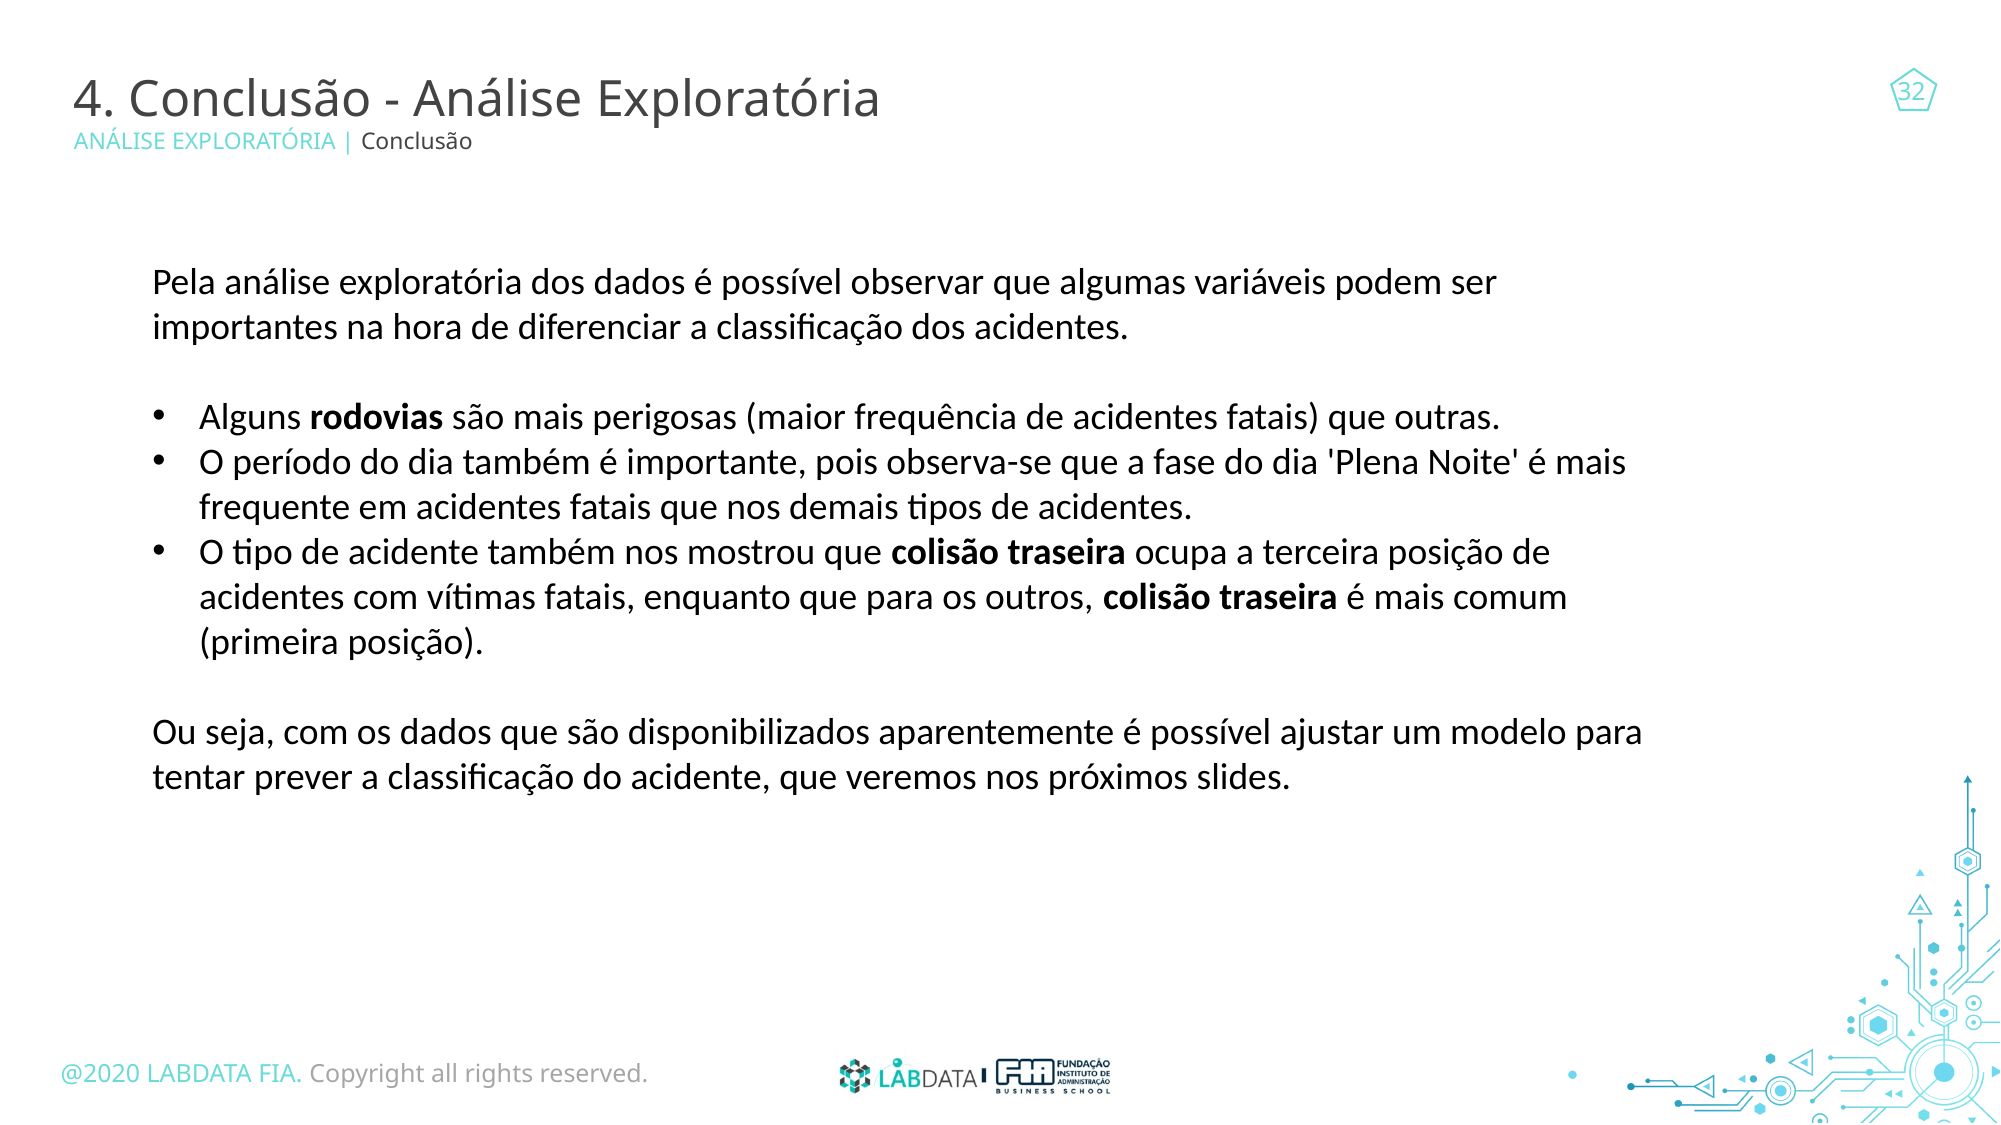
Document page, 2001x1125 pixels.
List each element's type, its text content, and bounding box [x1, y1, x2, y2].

slide_number @2020 LABDATA FIA. Copyright all rights reserved. [45, 1042, 721, 1103]
text_box Pela análise exploratória dos dados é possível observar que algumas variáveis podem ser importantes na hora de diferenciar a classificação dos acidentes. Alguns rodovias são mais perigosas (maior frequência de acidentes fatais) que outras. O período do dia também é importante, pois observa-se que a fase do dia 'Plena Noite' é mais frequente em acidentes fatais que nos demais tipos de acidentes. O tipo de acidente também nos mostrou que colisão traseira ocupa a terceira posição de acidentes com vítimas fatais, enquanto que para os outros, colisão traseira é mais comum (primeira posição). Ou seja, com os dados que são disponibilizados aparentemente é possível ajustar um modelo para tentar prever a classificação do acidente, que veremos nos próximos slides. [137, 249, 1705, 850]
text_box [1890, 67, 1938, 112]
picture [835, 1046, 1116, 1101]
picture [1567, 775, 2000, 1123]
text_box 32 [1877, 62, 1941, 123]
text_box 4. Conclusão - Análise Exploratória ANÁLISE EXPLORATÓRIA | Conclusão [58, 51, 1146, 169]
